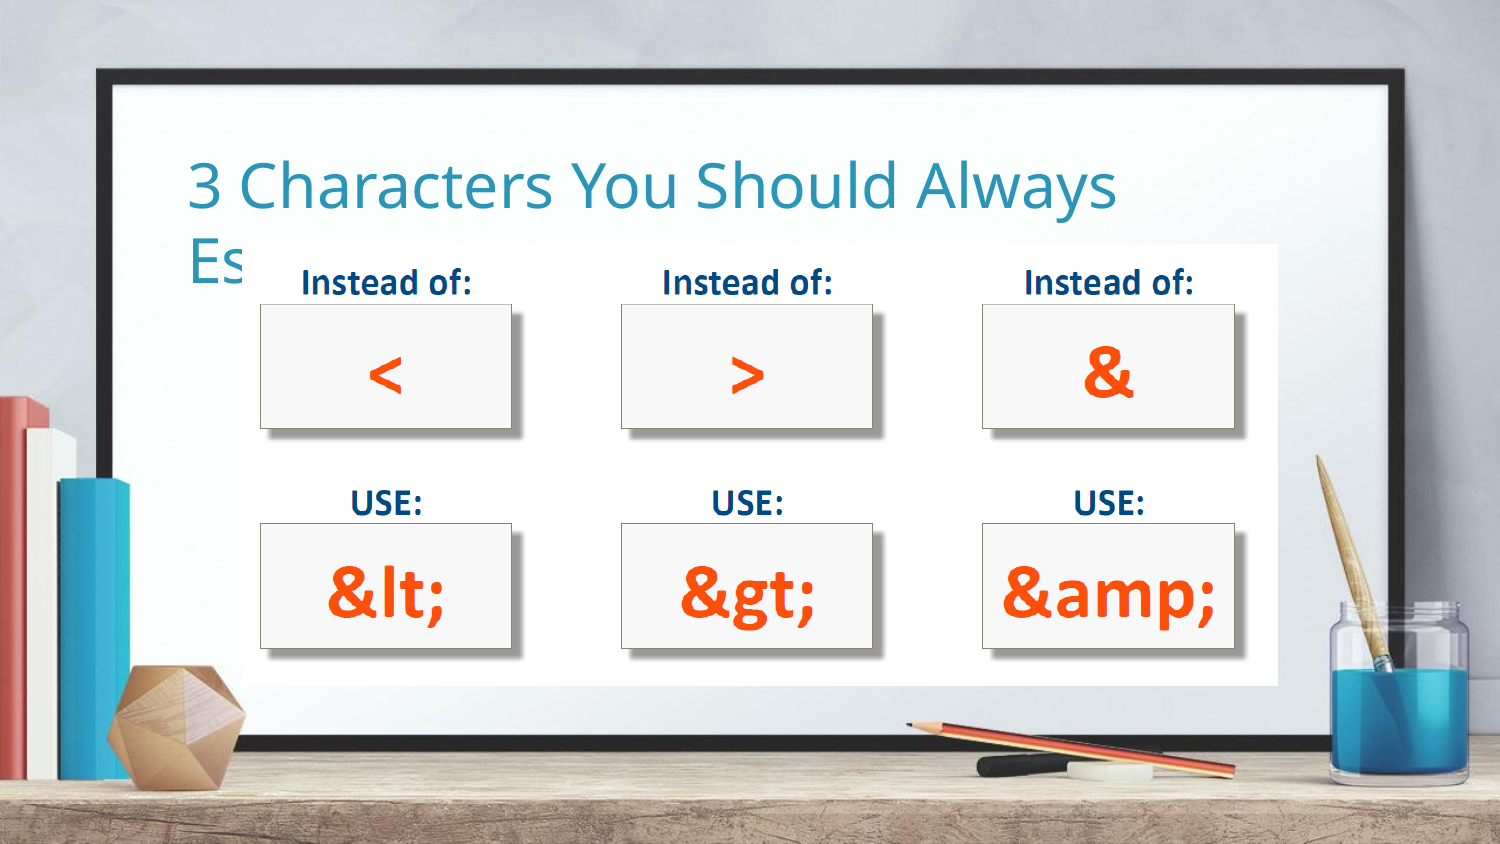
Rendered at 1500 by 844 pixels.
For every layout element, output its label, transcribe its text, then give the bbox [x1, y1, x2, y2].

title 3 Characters You Should Always Escape [172, 130, 1324, 254]
picture [0, 0, 1500, 844]
